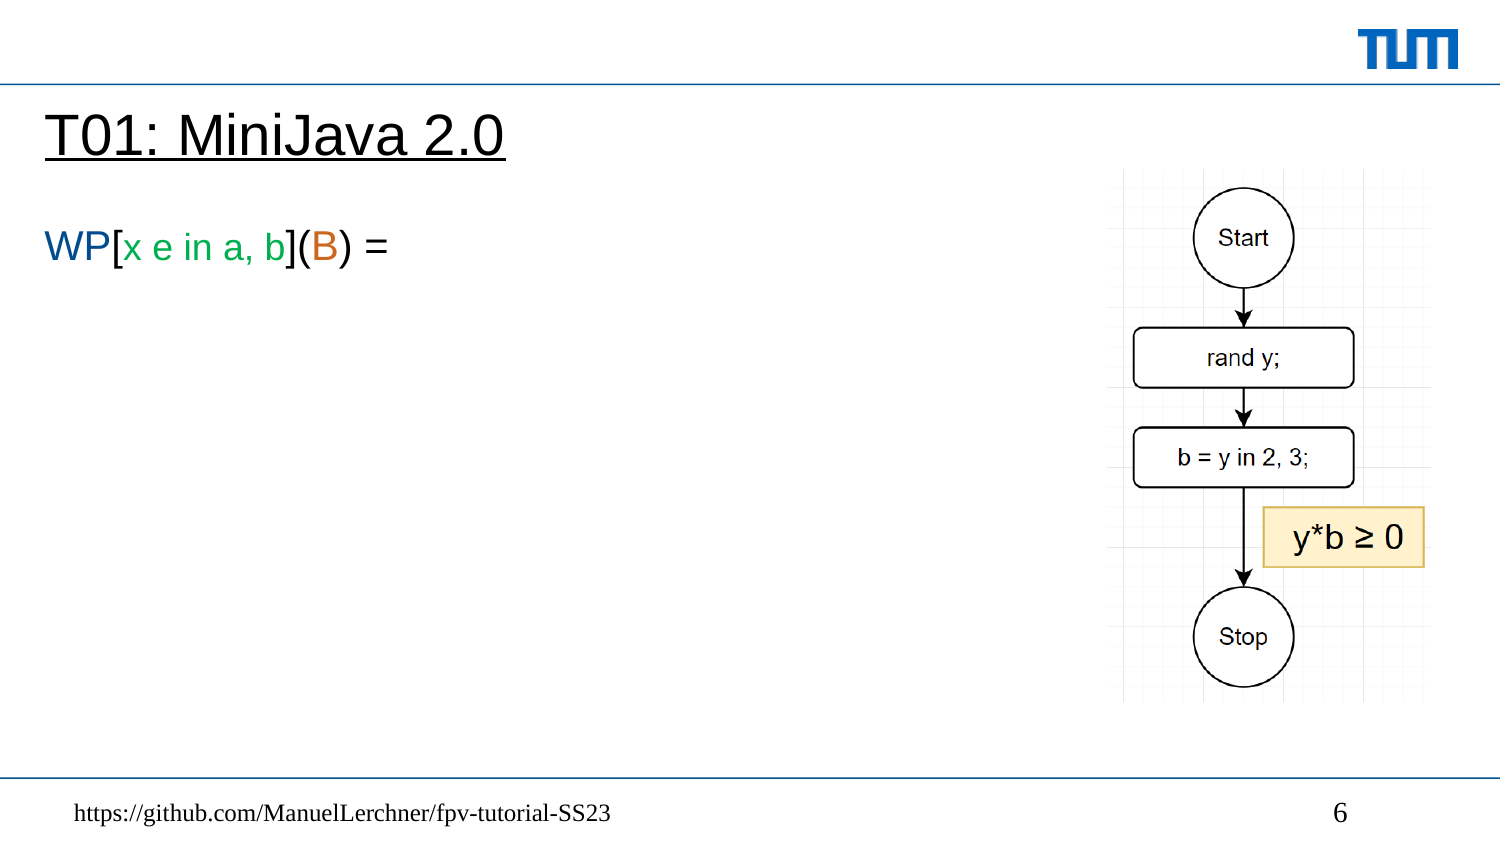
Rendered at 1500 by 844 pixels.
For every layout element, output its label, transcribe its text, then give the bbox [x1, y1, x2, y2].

title T01: MiniJava 2.0 [29, 90, 1477, 183]
footer https://github.com/ManuelLerchner/fpv-tutorial-SS23 [58, 777, 827, 844]
picture [1107, 168, 1431, 703]
picture [1358, 29, 1458, 69]
text_box WP[x e in a, b](B) = [29, 210, 590, 276]
